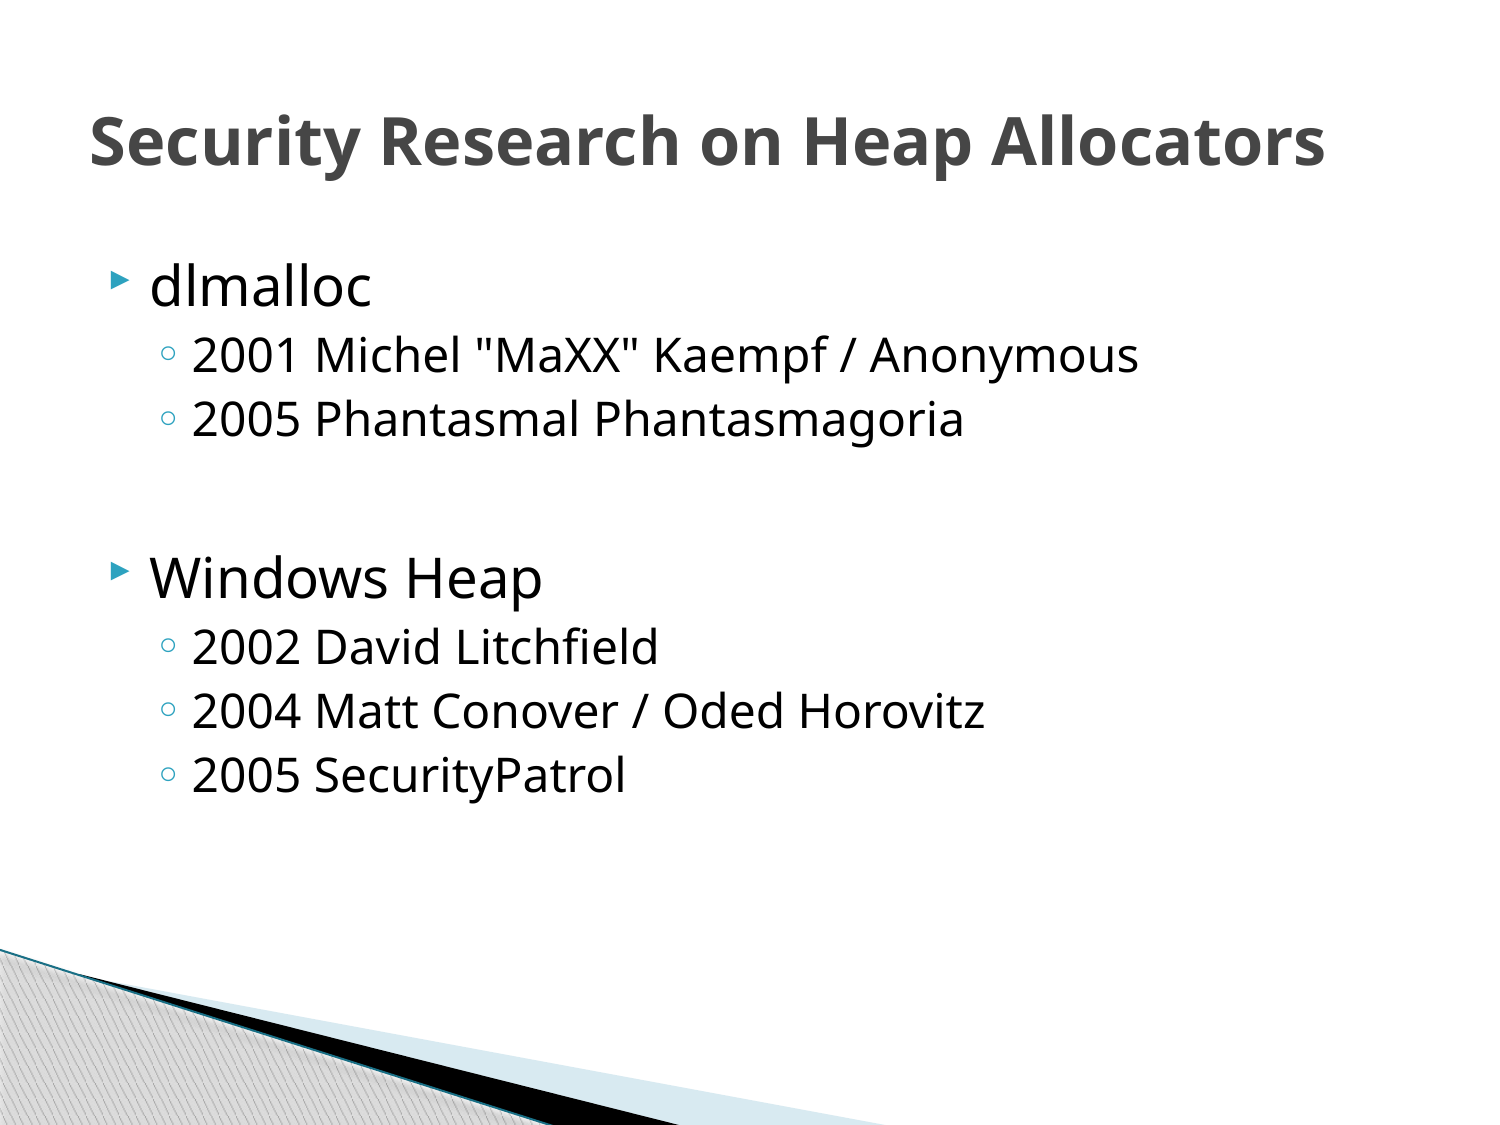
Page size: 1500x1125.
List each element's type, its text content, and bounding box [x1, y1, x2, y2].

title Security Research on Heap Allocators [75, 45, 1425, 233]
list dlmalloc 2001 Michel "MaXX" Kaempf / Anonymous 2005 Phantasmal Phantasmagoria Windows Heap 2002 David Litchfield 2004 Matt Conover / Oded Horovitz 2005 SecurityPatrol [75, 243, 1425, 986]
